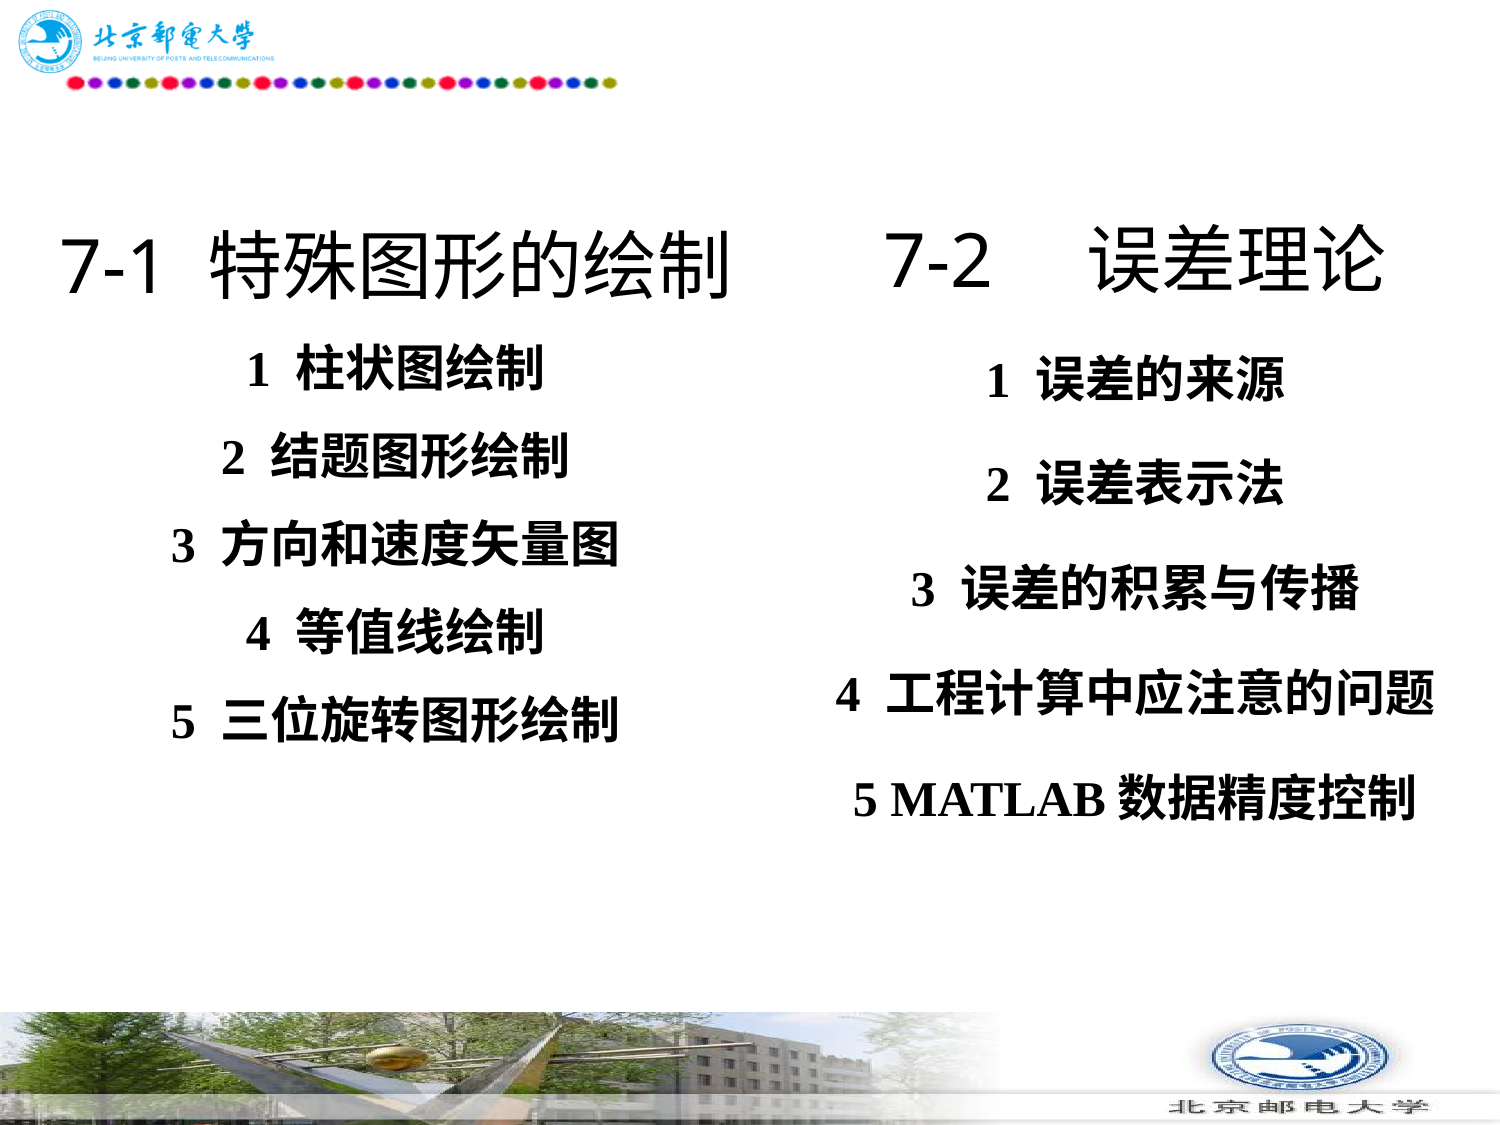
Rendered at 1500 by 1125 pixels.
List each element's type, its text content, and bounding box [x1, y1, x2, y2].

picture [17, 2, 625, 95]
list 7-1 特殊图形的绘制 1 柱状图绘制 2 结题图形绘制 3 方向和速度矢量图 4 等值线绘制 5 三位旋转图形绘制 [41, 184, 750, 981]
picture [0, 1012, 1500, 1125]
list 7-2 误差理论 1 误差的来源 2 误差表示法 3 误差的积累与传播 4 工程计算中应注意的问题 5 MATLAB数据精度控制 [811, 152, 1459, 1020]
